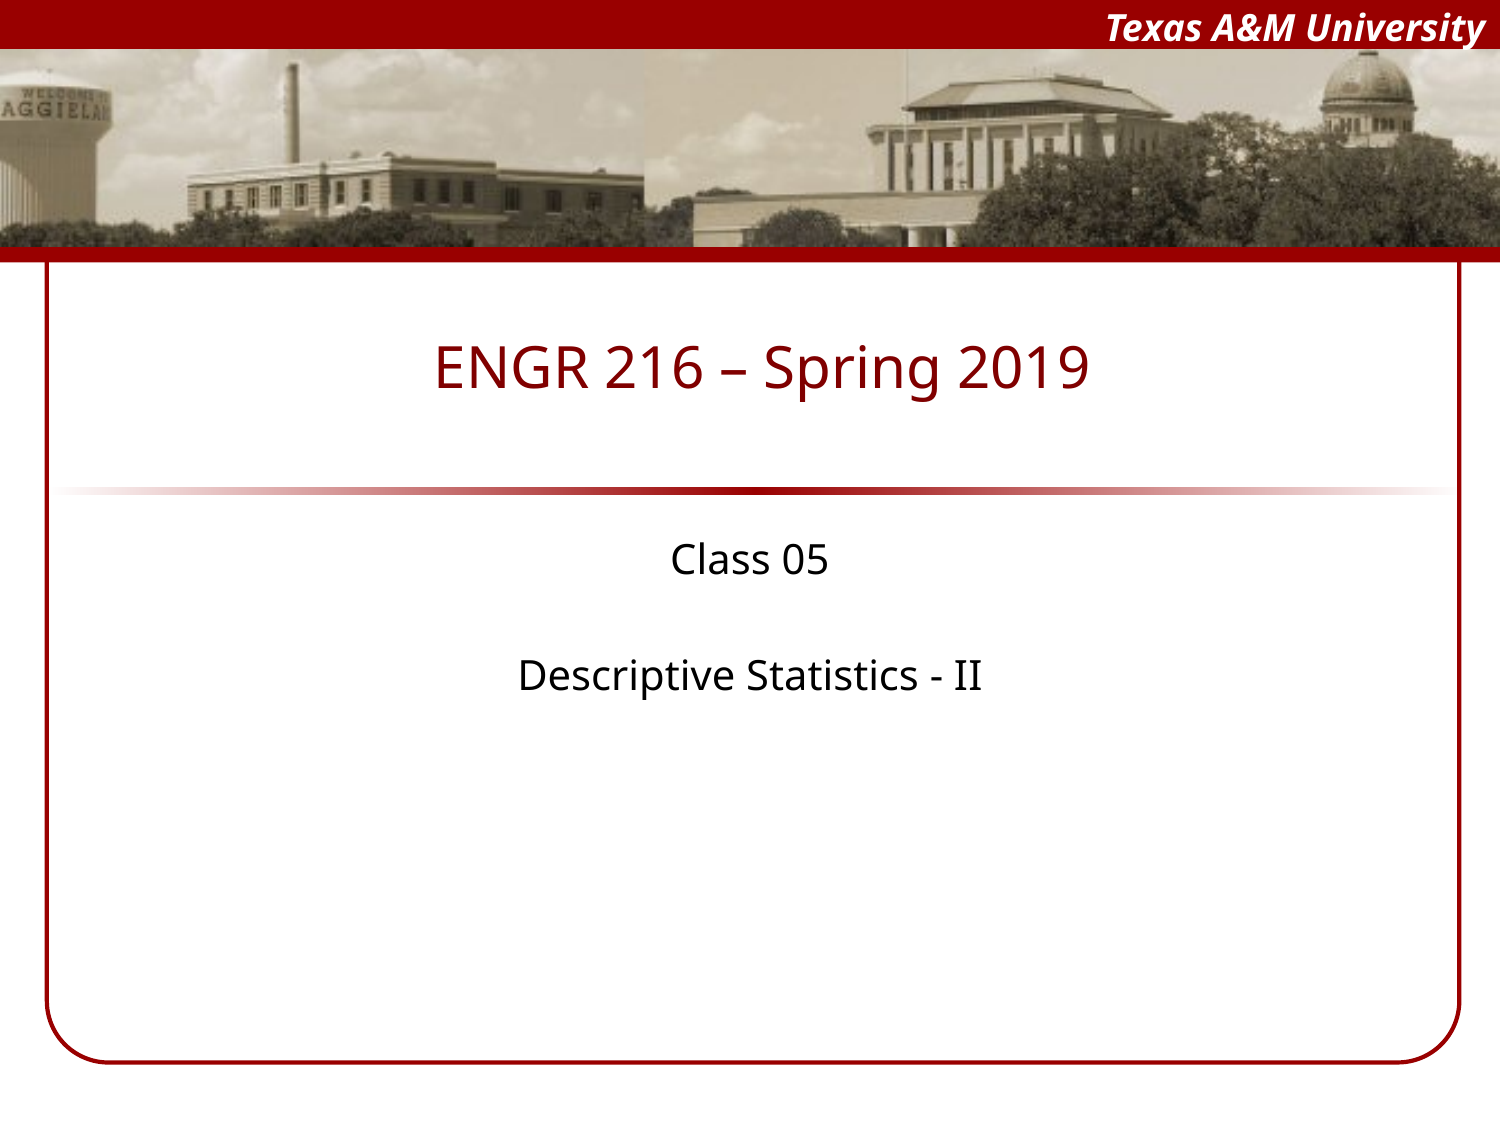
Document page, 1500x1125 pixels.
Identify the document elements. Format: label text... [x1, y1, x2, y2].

subtitle Class 05 Descriptive Statistics - II [224, 524, 1276, 901]
picture [0, 49, 1500, 247]
title ENGR 216 – Spring 2019 [124, 274, 1401, 478]
